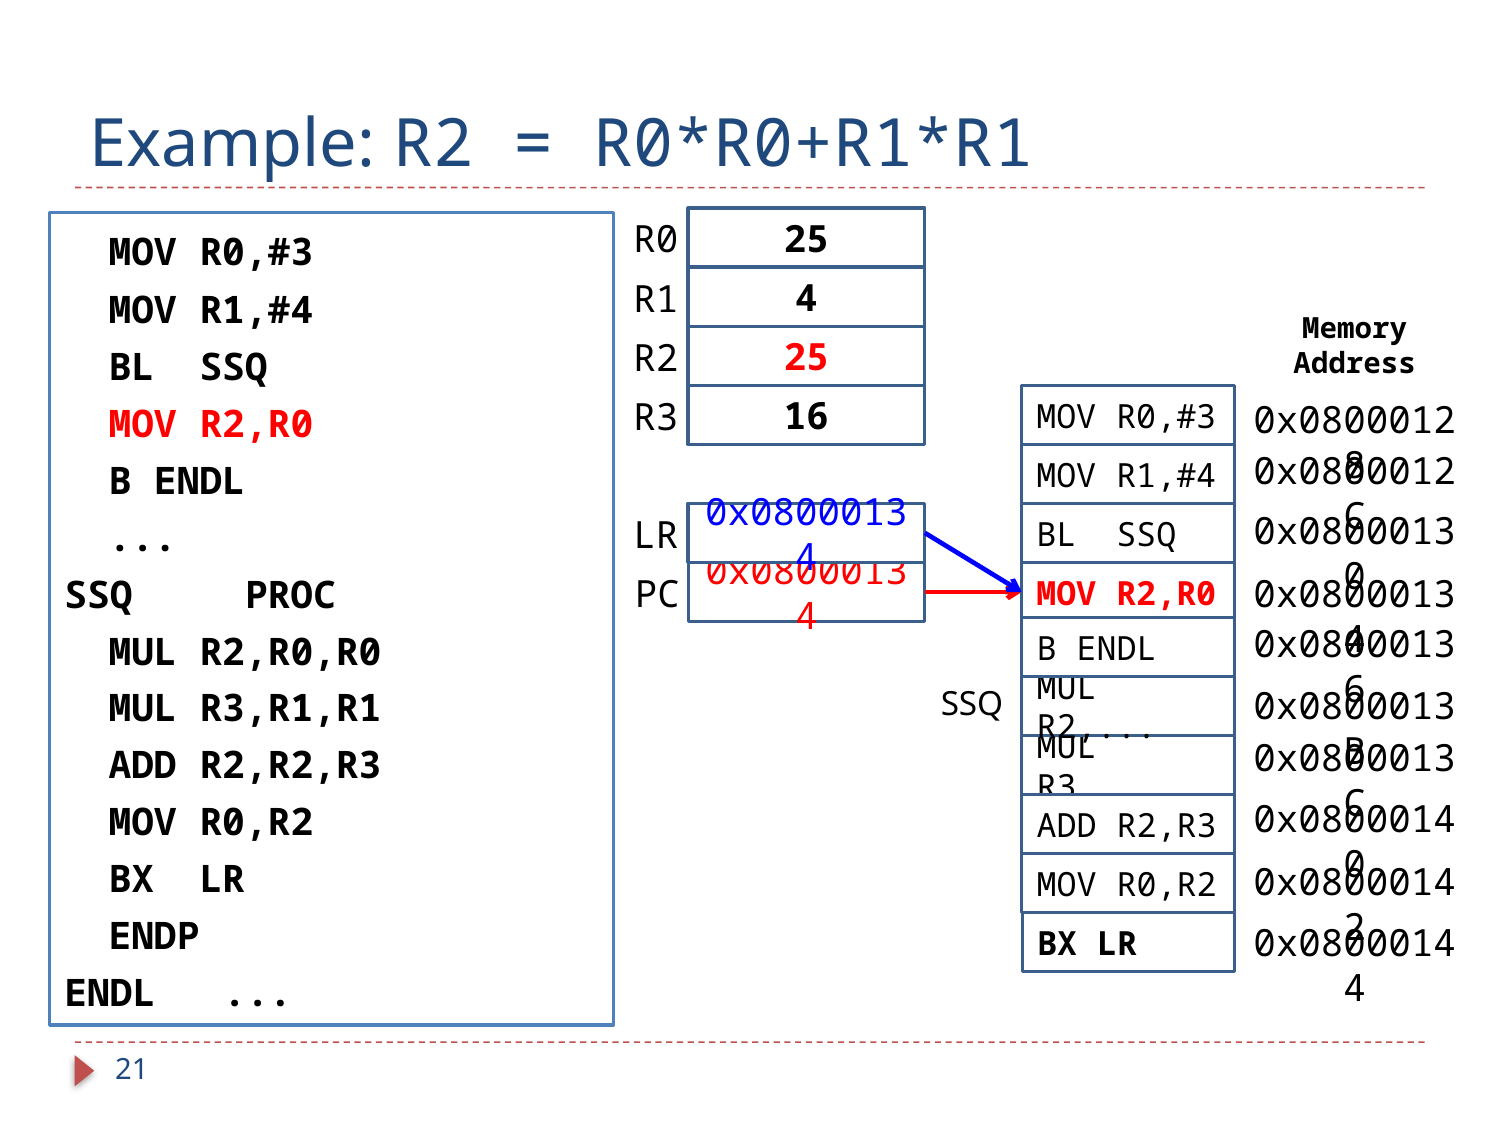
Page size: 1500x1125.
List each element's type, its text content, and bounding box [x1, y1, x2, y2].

slide_number 21 [100, 1042, 426, 1103]
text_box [924, 532, 1022, 593]
text_box MOV R2,R0 [1020, 564, 1228, 616]
text_box 0x08000134 [686, 502, 926, 564]
text_box SSQ [924, 674, 1020, 730]
text_box LR [618, 503, 713, 564]
text_box R3 [618, 385, 713, 445]
text_box PC [620, 564, 715, 623]
text_box MUL R2,... [1020, 678, 1228, 737]
text_box BX LR [1021, 911, 1228, 973]
text_box MOV R0,#3 [1020, 384, 1228, 443]
text_box 25 [686, 325, 926, 384]
text_box R1 [618, 267, 713, 326]
text_box ADD R2,R3 [1020, 793, 1228, 855]
text_box MOV R0,R2 [1020, 855, 1228, 914]
text_box 0x08000134 [715, 564, 926, 623]
text_box MUL R3,... [1020, 737, 1228, 793]
text_box B ENDL [1020, 616, 1228, 678]
list MOV R0,#3 MOV R1,#4 BL SSQ MOV R2,R0 B ENDL ... SSQ PROC MUL R2,R0,R0 MUL R3,R1,R1 ADD R2,R2,R3 MOV R0,R2 BX LR ENDP ENDL ... [48, 211, 615, 1027]
text_box 4 [686, 266, 926, 325]
text_box BL SSQ [1020, 505, 1228, 564]
text_box R2 [618, 326, 713, 385]
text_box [1233, 301, 1476, 973]
text_box MOV R1,#4 [1020, 443, 1228, 505]
text_box 25 [686, 206, 926, 266]
text_box 16 [686, 384, 926, 446]
title Example: R2 = R0*R0+R1*R1 [75, 37, 1425, 188]
text_box R0 [618, 208, 713, 267]
